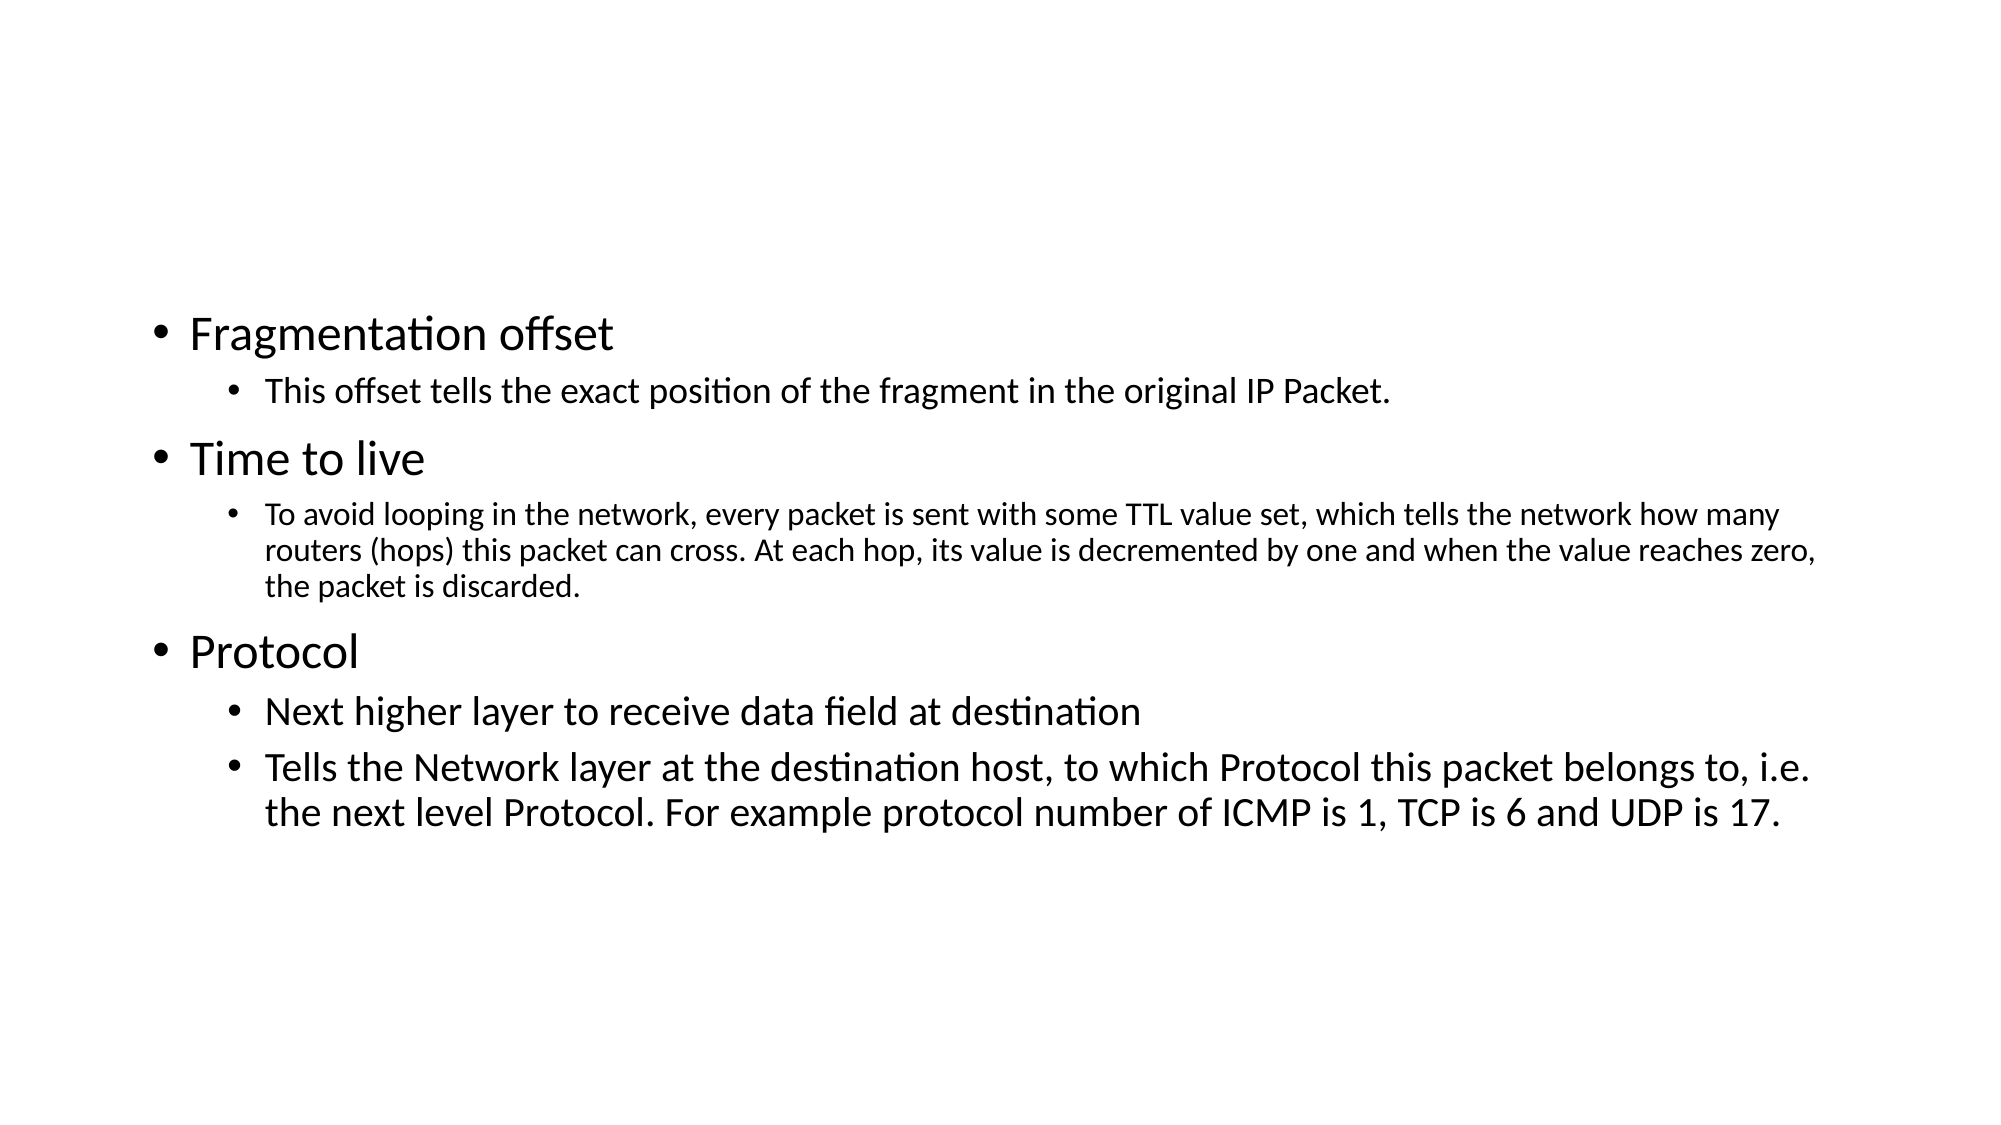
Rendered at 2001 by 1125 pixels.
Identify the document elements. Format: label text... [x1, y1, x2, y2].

list Fragmentation offset This offset tells the exact position of the fragment in the original IP Packet. Time to live To avoid looping in the network, every packet is sent with some TTL value set, which tells the network how many routers (hops) this packet can cross. At each hop, its value is decremented by one and when the value reaches zero, the packet is discarded. Protocol Next higher layer to receive data field at destination Tells the Network layer at the destination host, to which Protocol this packet belongs to, i.e. the next level Protocol. For example protocol number of ICMP is 1, TCP is 6 and UDP is 17. [137, 299, 1863, 1014]
